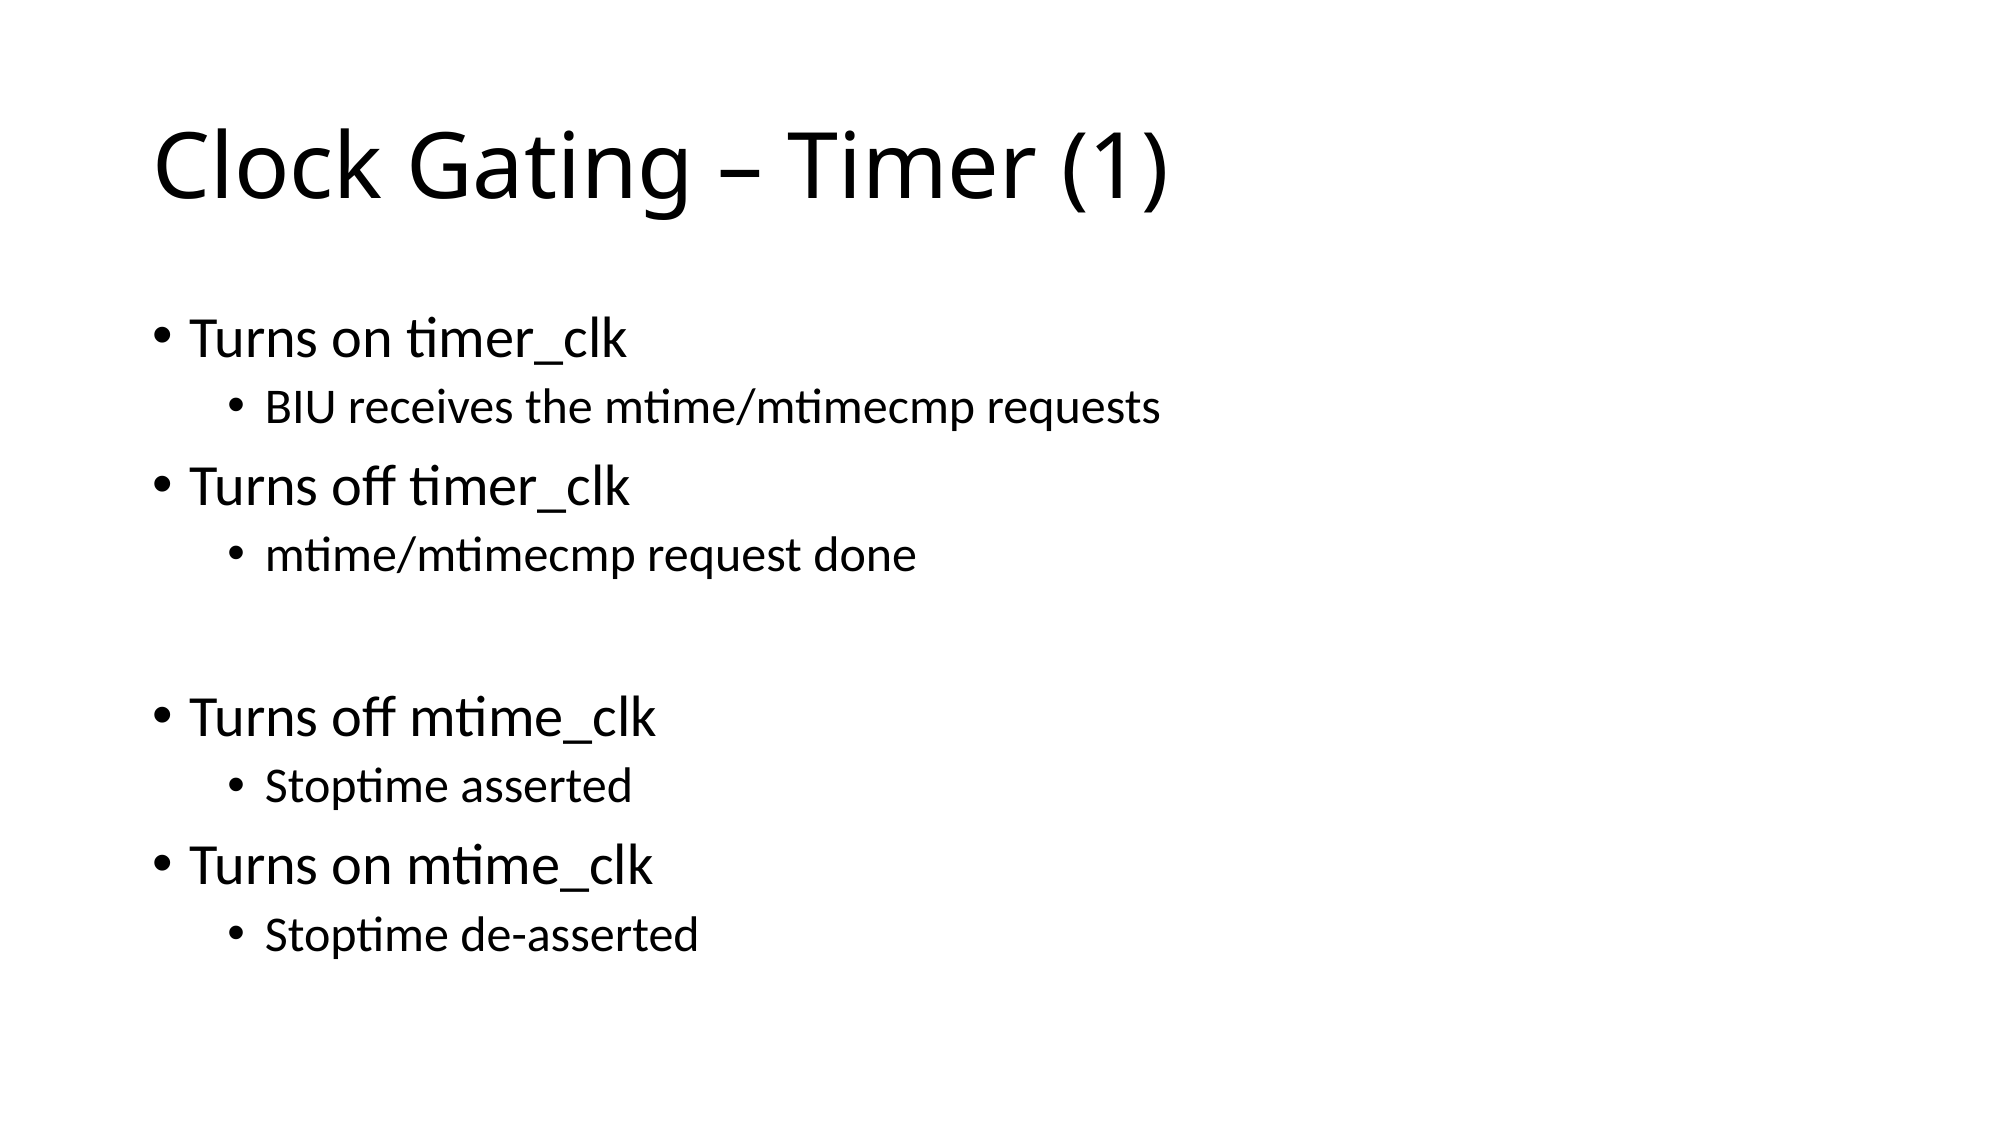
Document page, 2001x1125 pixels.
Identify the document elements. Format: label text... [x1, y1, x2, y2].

title Clock Gating – Timer (1) [137, 59, 1863, 278]
list Turns on timer_clk BIU receives the mtime/mtimecmp requests Turns off timer_clk mtime/mtimecmp request done Turns off mtime_clk Stoptime asserted Turns on mtime_clk Stoptime de-asserted [137, 299, 1863, 1014]
